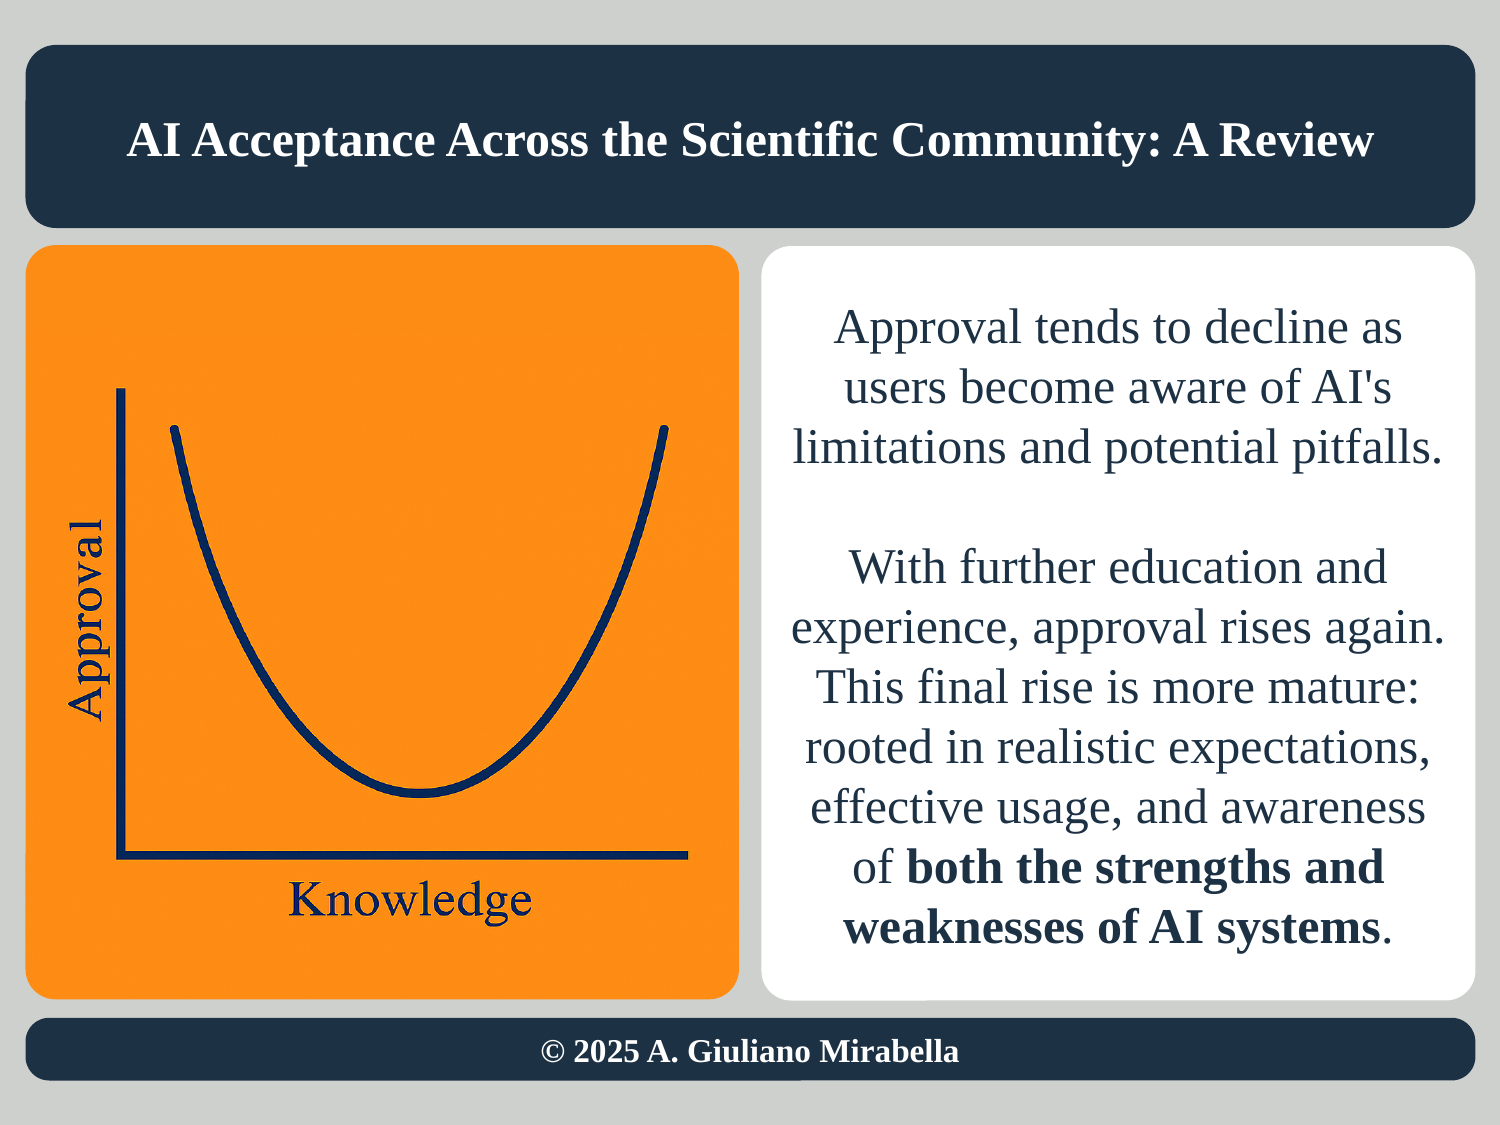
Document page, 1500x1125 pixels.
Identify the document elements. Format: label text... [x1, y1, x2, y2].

picture [25, 244, 740, 1000]
text_box AI Acceptance Across the Scientific Community: A Review [23, 42, 1478, 231]
text_box © 2025 A. Giuliano Mirabella [23, 1015, 1478, 1083]
text_box Approval tends to decline as users become aware of AI's limitations and potential pitfalls. With further education and experience, approval rises again. This final rise is more mature: rooted in realistic expectations, effective usage, and awareness of both the strengths and weaknesses of AI systems. [759, 243, 1478, 1003]
